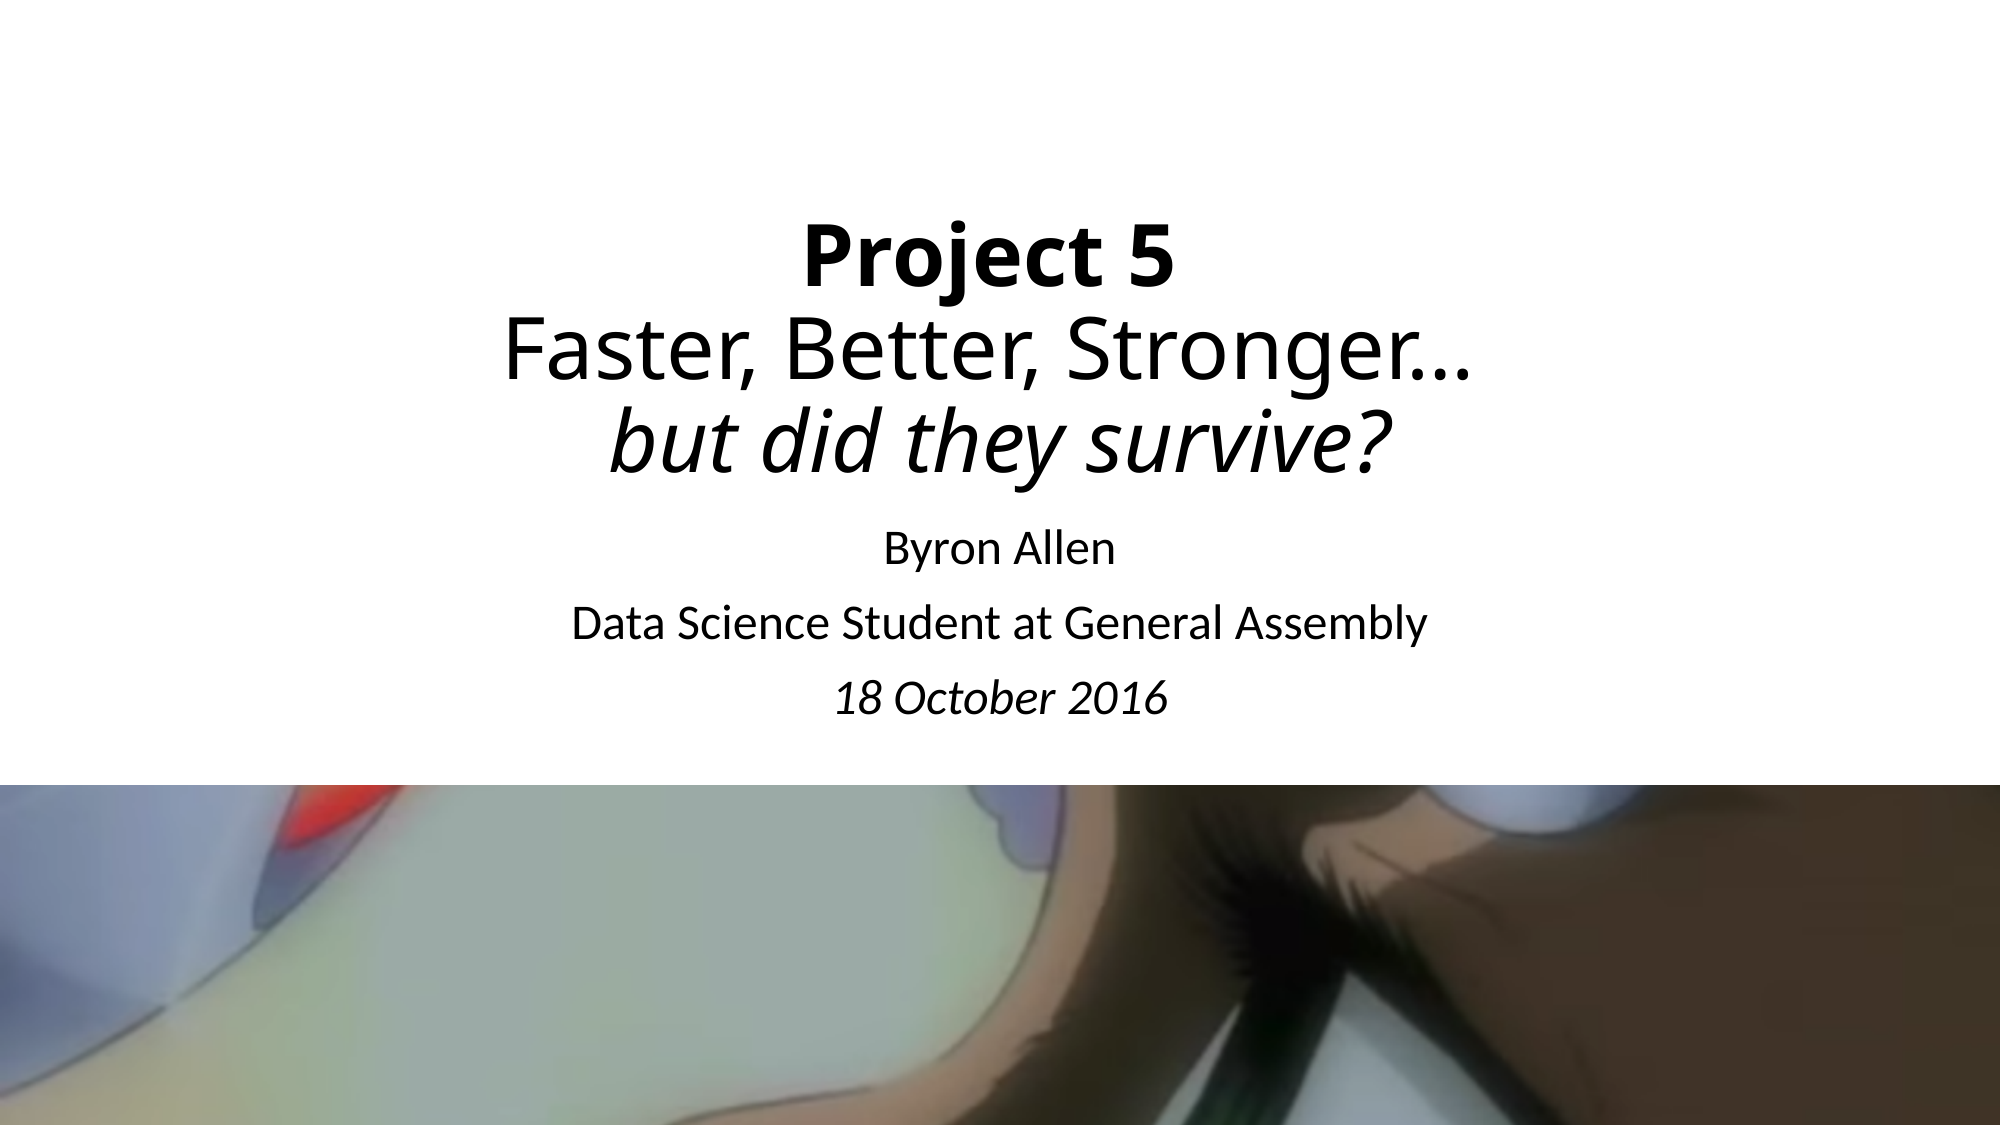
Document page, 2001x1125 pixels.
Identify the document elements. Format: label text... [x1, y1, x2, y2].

subtitle Byron Allen Data Science Student at General Assembly 18 October 2016 [249, 514, 1750, 785]
picture [0, 785, 2000, 1125]
title Project 5 Faster, Better, Stronger… but did they survive? [249, 107, 1750, 499]
